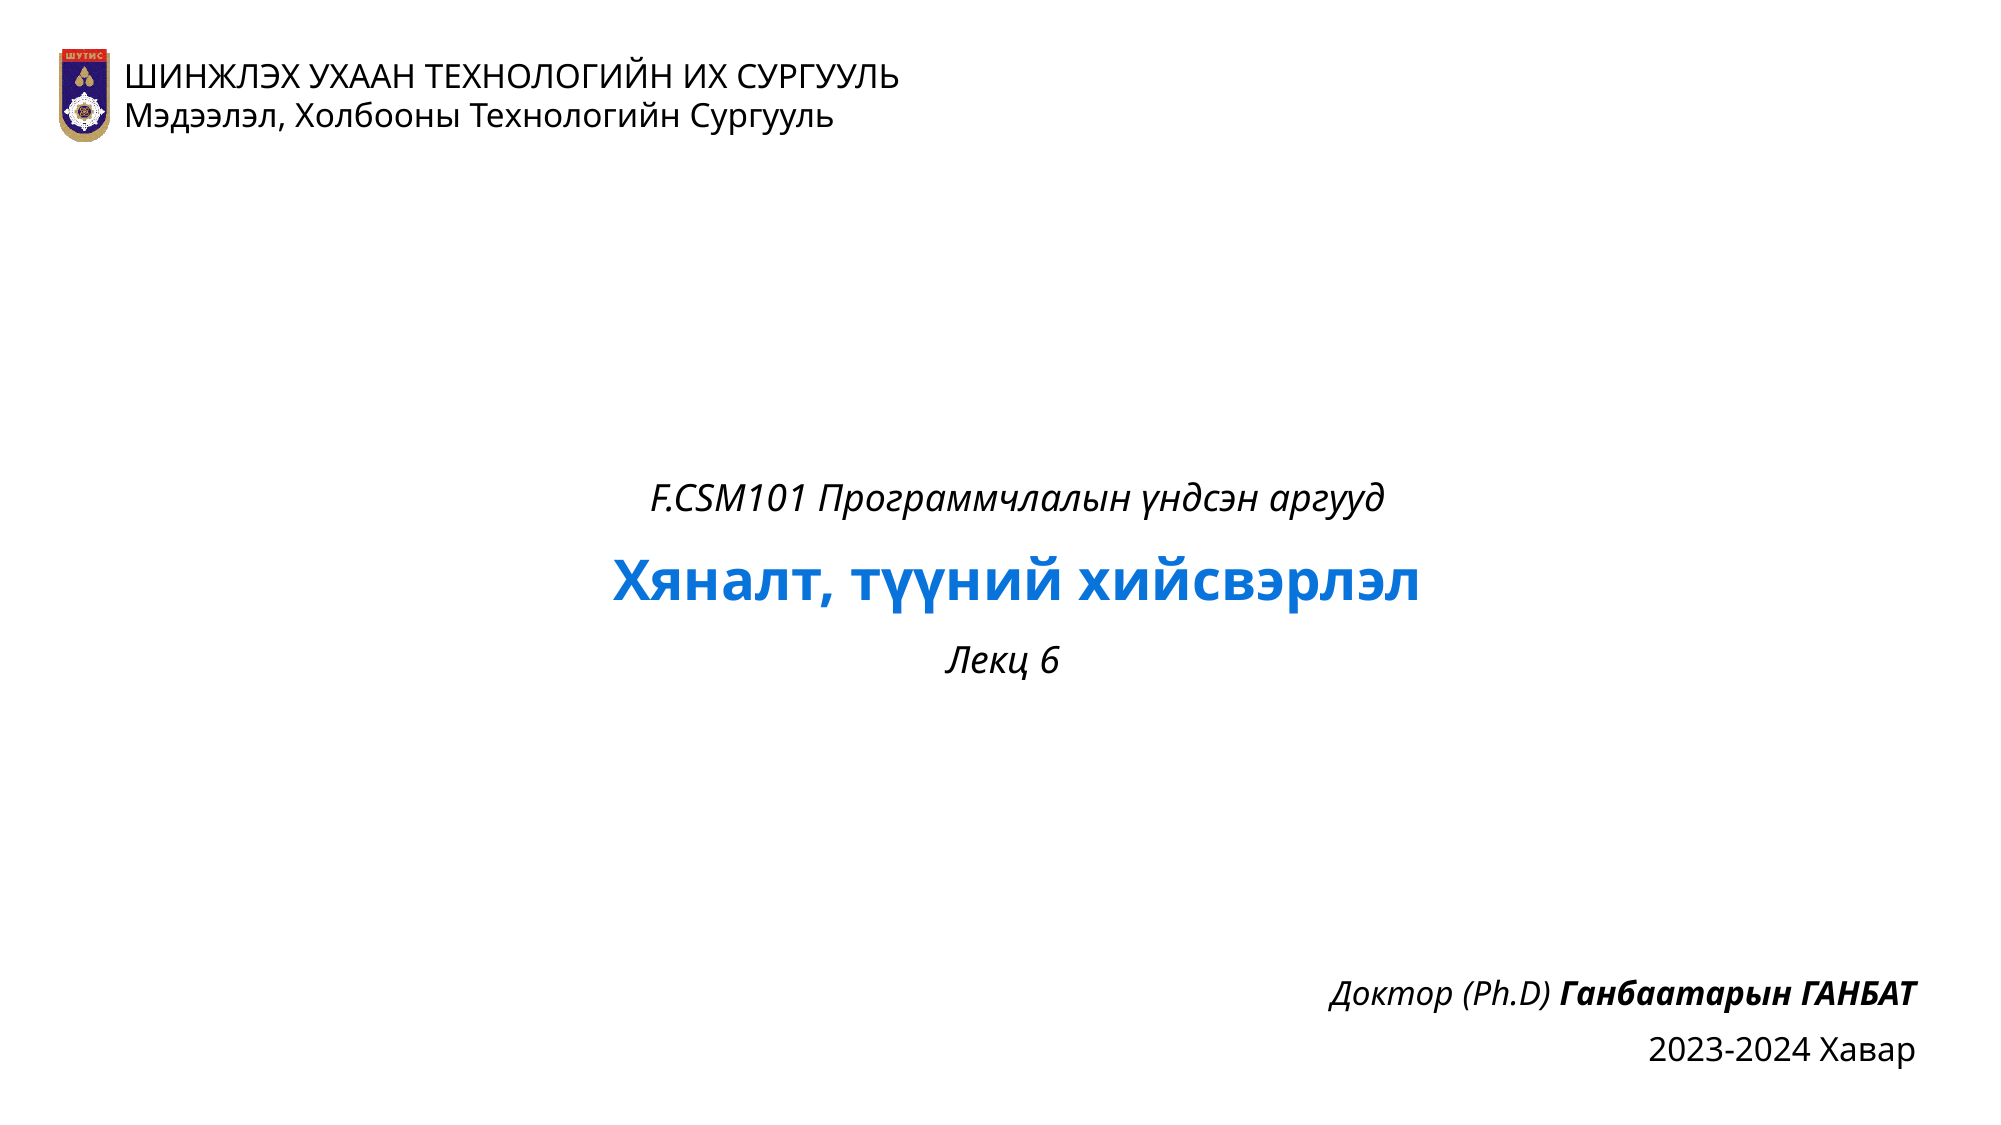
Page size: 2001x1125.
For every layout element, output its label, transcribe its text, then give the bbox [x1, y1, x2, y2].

text_box F.CSM101 Программчлалын үндсэн аргууд [58, 466, 1977, 527]
text_box Лекц 6 [75, 628, 1932, 689]
text_box Хяналт, түүний хийсвэрлэл [58, 544, 1977, 624]
text_box ШИНЖЛЭХ УХААН ТЕХНОЛОГИЙН ИХ СУРГУУЛЬ Мэдээлэл, Холбооны Технологийн Сургууль [109, 47, 971, 142]
picture [58, 49, 110, 142]
text_box Доктор (Ph.D) Ганбаатарын ГАНБАТ 2023-2024 Хавар [109, 968, 1932, 1078]
